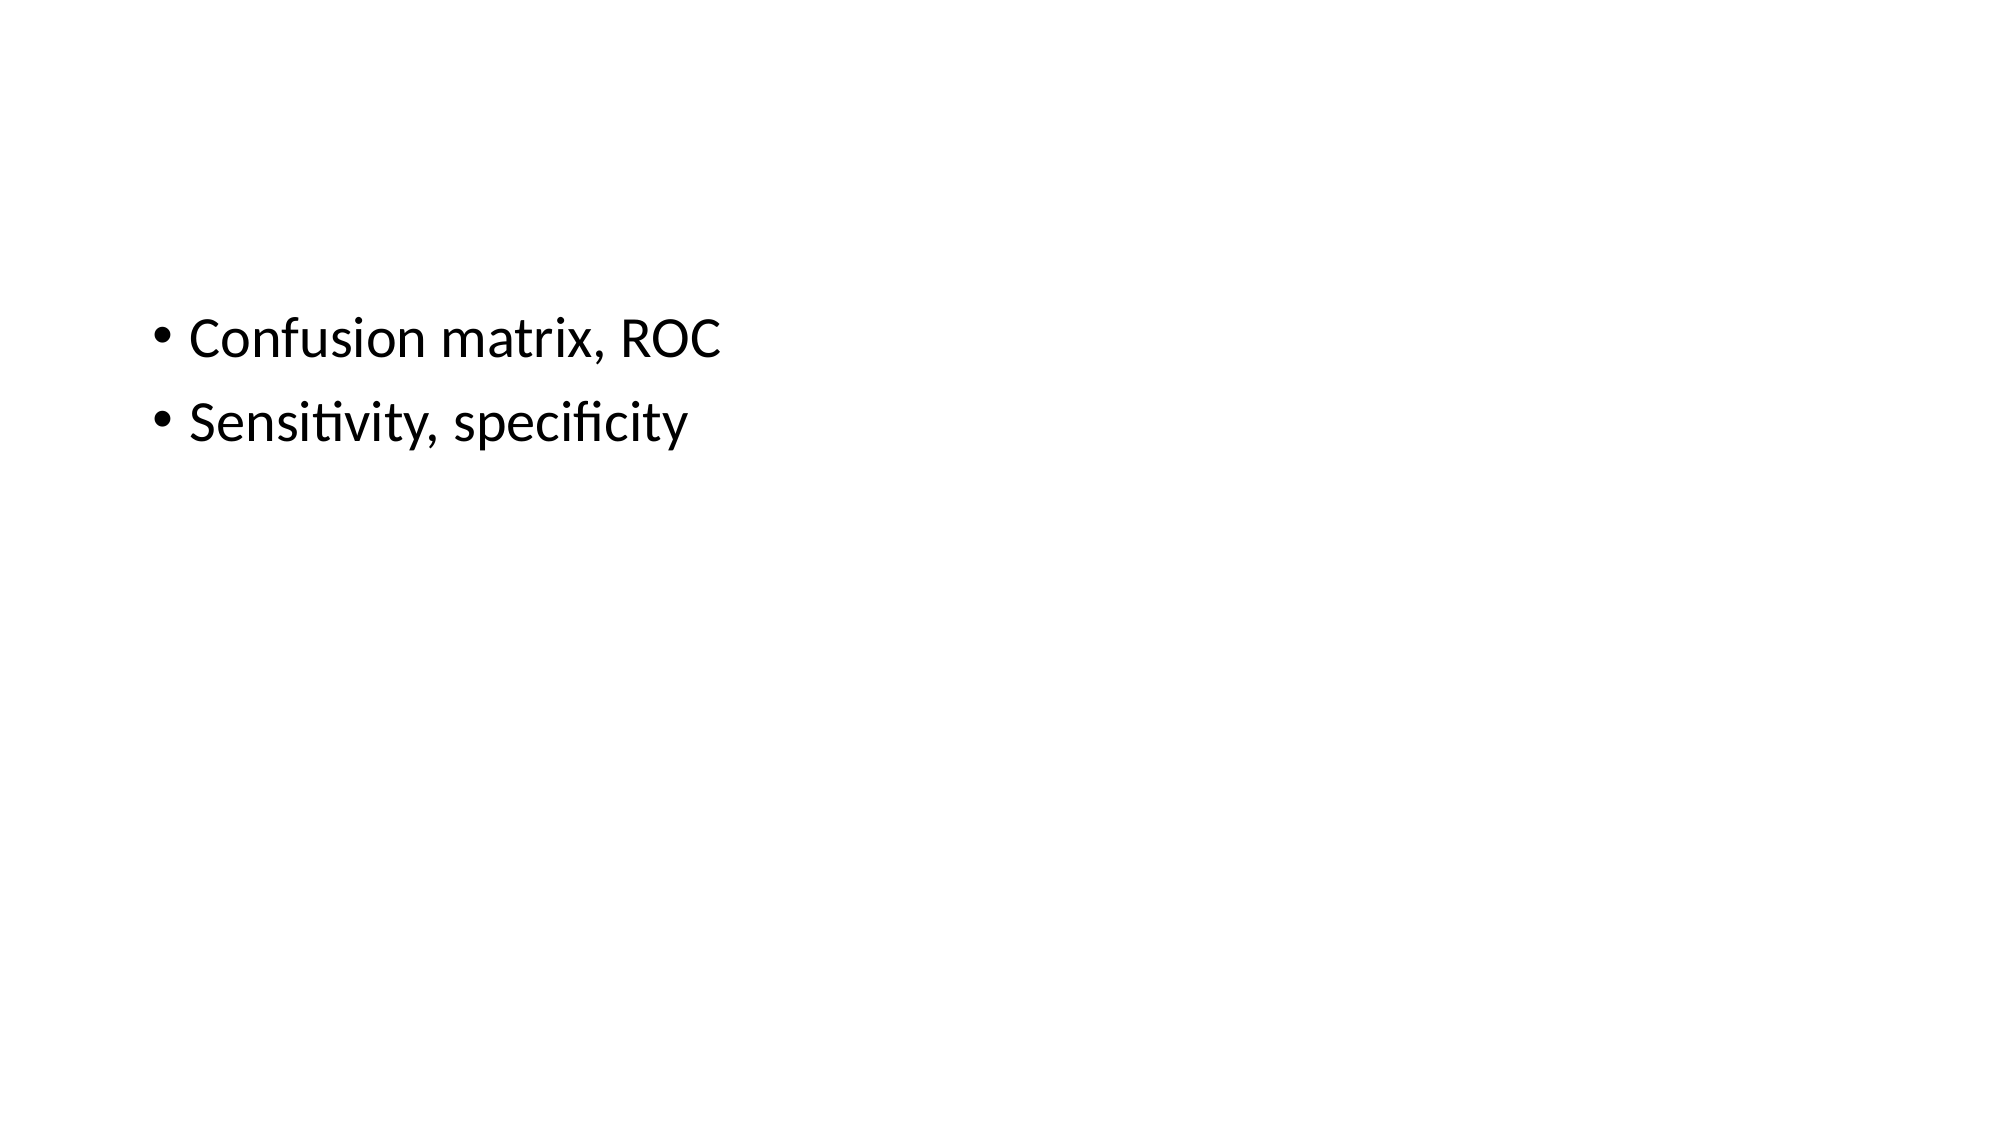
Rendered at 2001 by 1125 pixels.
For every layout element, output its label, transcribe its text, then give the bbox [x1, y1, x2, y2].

list Confusion matrix, ROC Sensitivity, specificity [137, 299, 1863, 1014]
